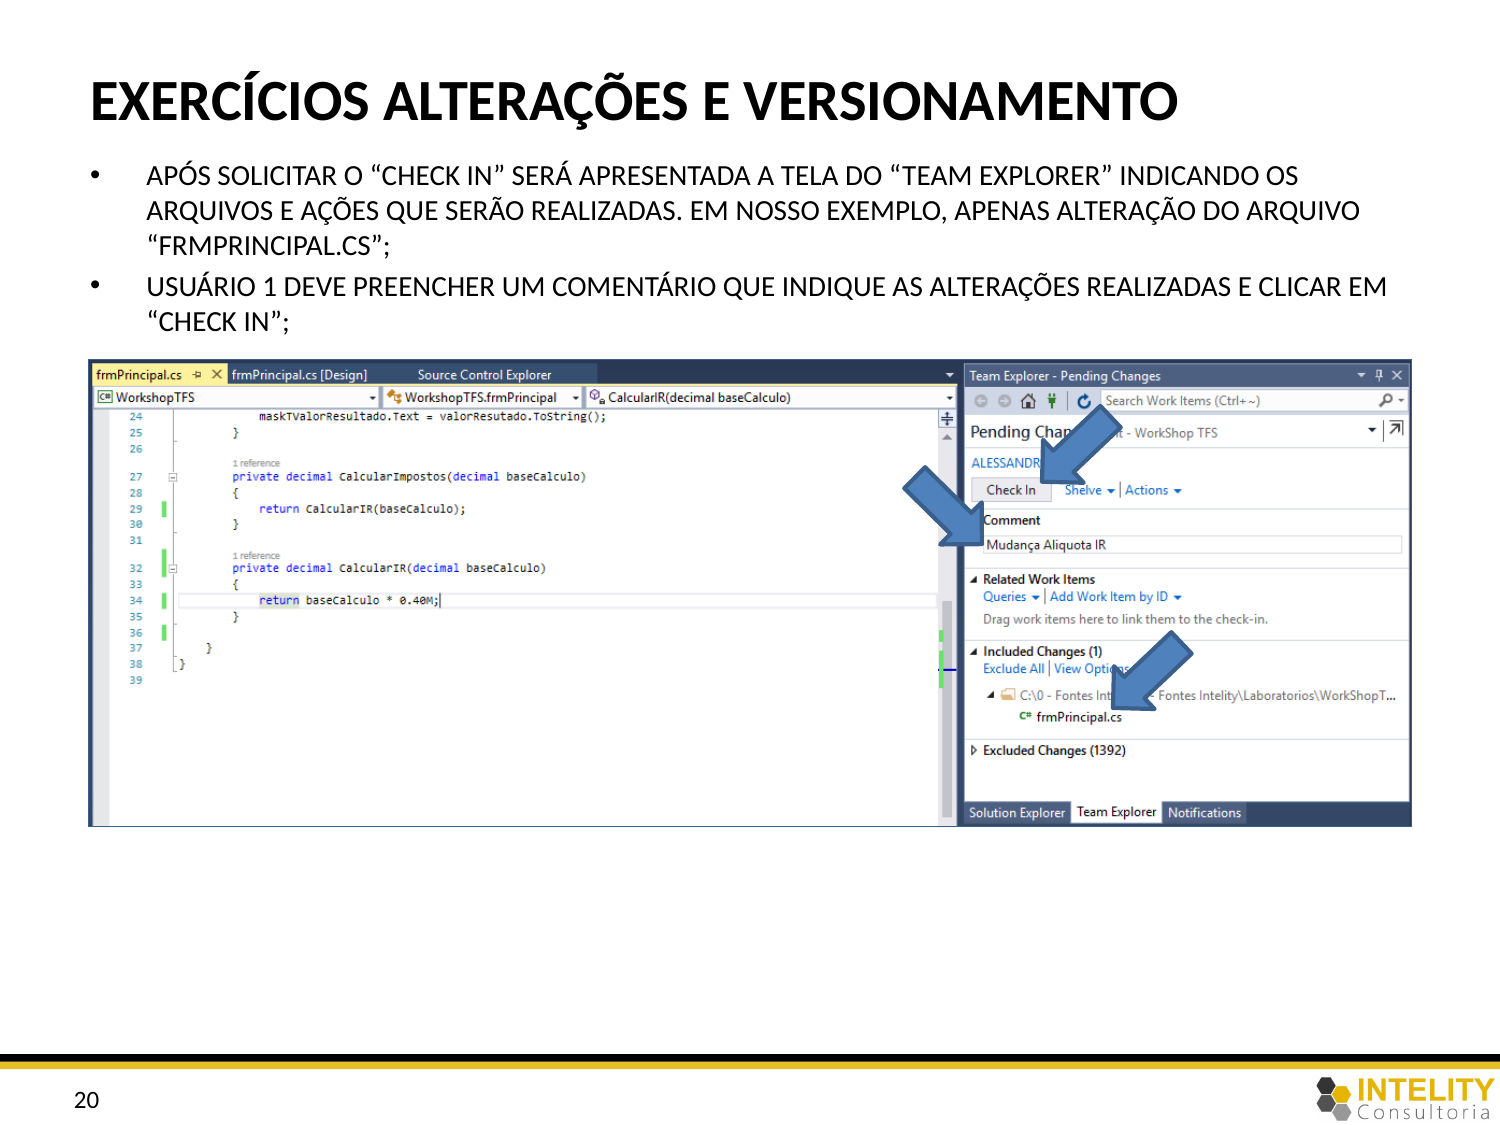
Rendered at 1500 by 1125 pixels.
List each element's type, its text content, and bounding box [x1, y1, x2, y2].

list Após solicitar o “Check In” será apresentada a tela do “Team Explorer” indicando os arquivos e ações que serão realizadas. Em nosso exemplo, apenas alteração do arquivo “frmPrincipal.cs”; Usuário 1 deve preencher um comentário que indique as alterações realizadas e clicar em “Check In”; [75, 149, 1412, 1024]
slide_number 20 [59, 1076, 313, 1121]
picture [1316, 1075, 1495, 1122]
picture [88, 358, 1412, 827]
title Exercícios alterações e versionamento [75, 45, 1258, 149]
